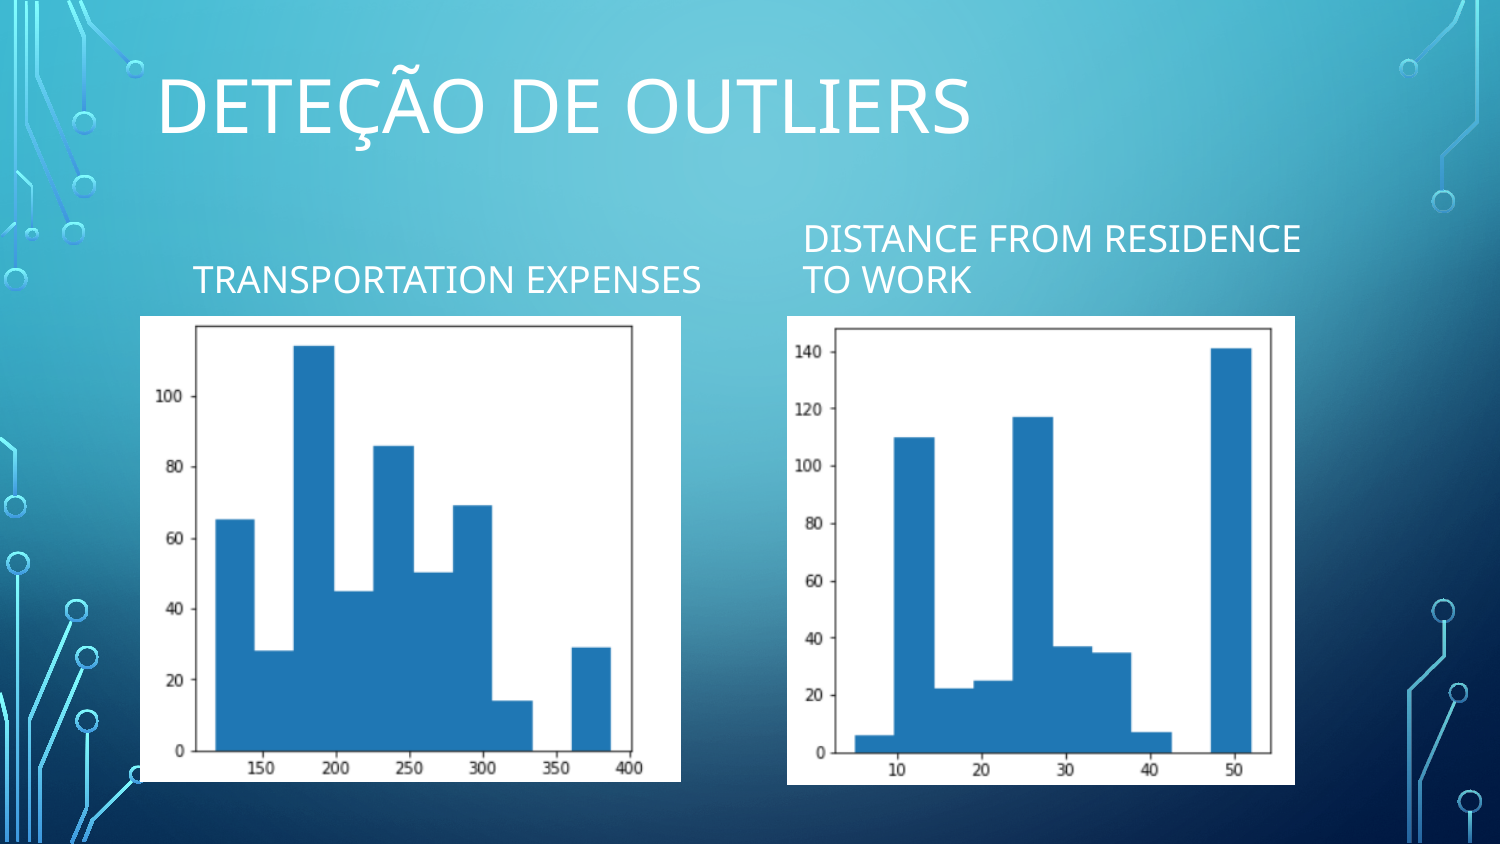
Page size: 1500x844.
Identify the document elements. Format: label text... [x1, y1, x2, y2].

list Transportation Expenses [177, 207, 750, 309]
picture [787, 315, 1296, 786]
picture [140, 315, 681, 782]
title DETEÇÃO DE OUTLIERS [140, 17, 1360, 200]
list Distance from Residence to Work [787, 207, 1360, 309]
